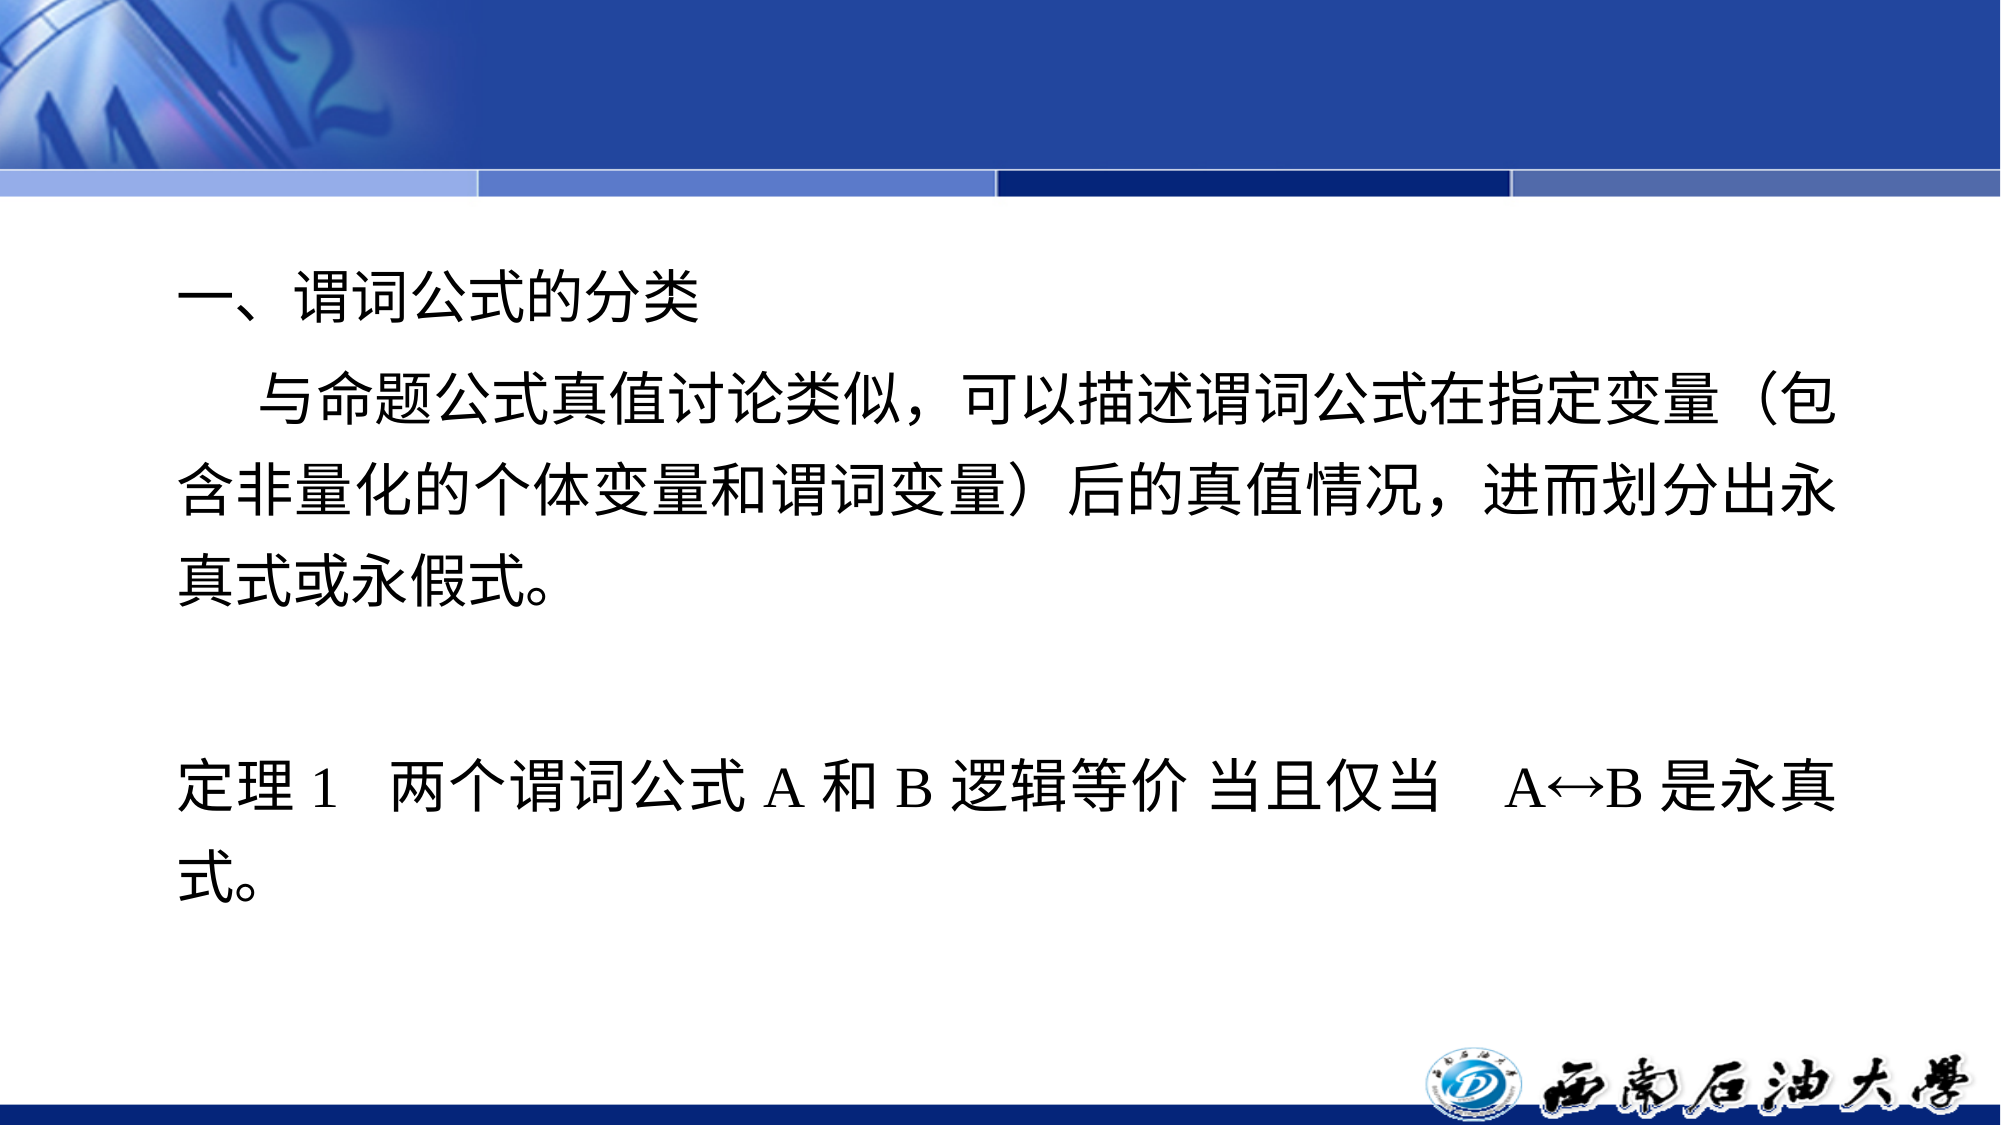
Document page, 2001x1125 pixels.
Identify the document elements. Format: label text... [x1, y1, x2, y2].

picture [0, 0, 2001, 1125]
list 一、谓词公式的分类 与命题公式真值讨论类似，可以描述谓词公式在指定变量（包含非量化的个体变量和谓词变量）后的真值情况，进而划分出永真式或永假式。 定理1 两个谓词公式A和B逻辑等价 当且仅当 AB是永真式。 [161, 230, 1854, 985]
